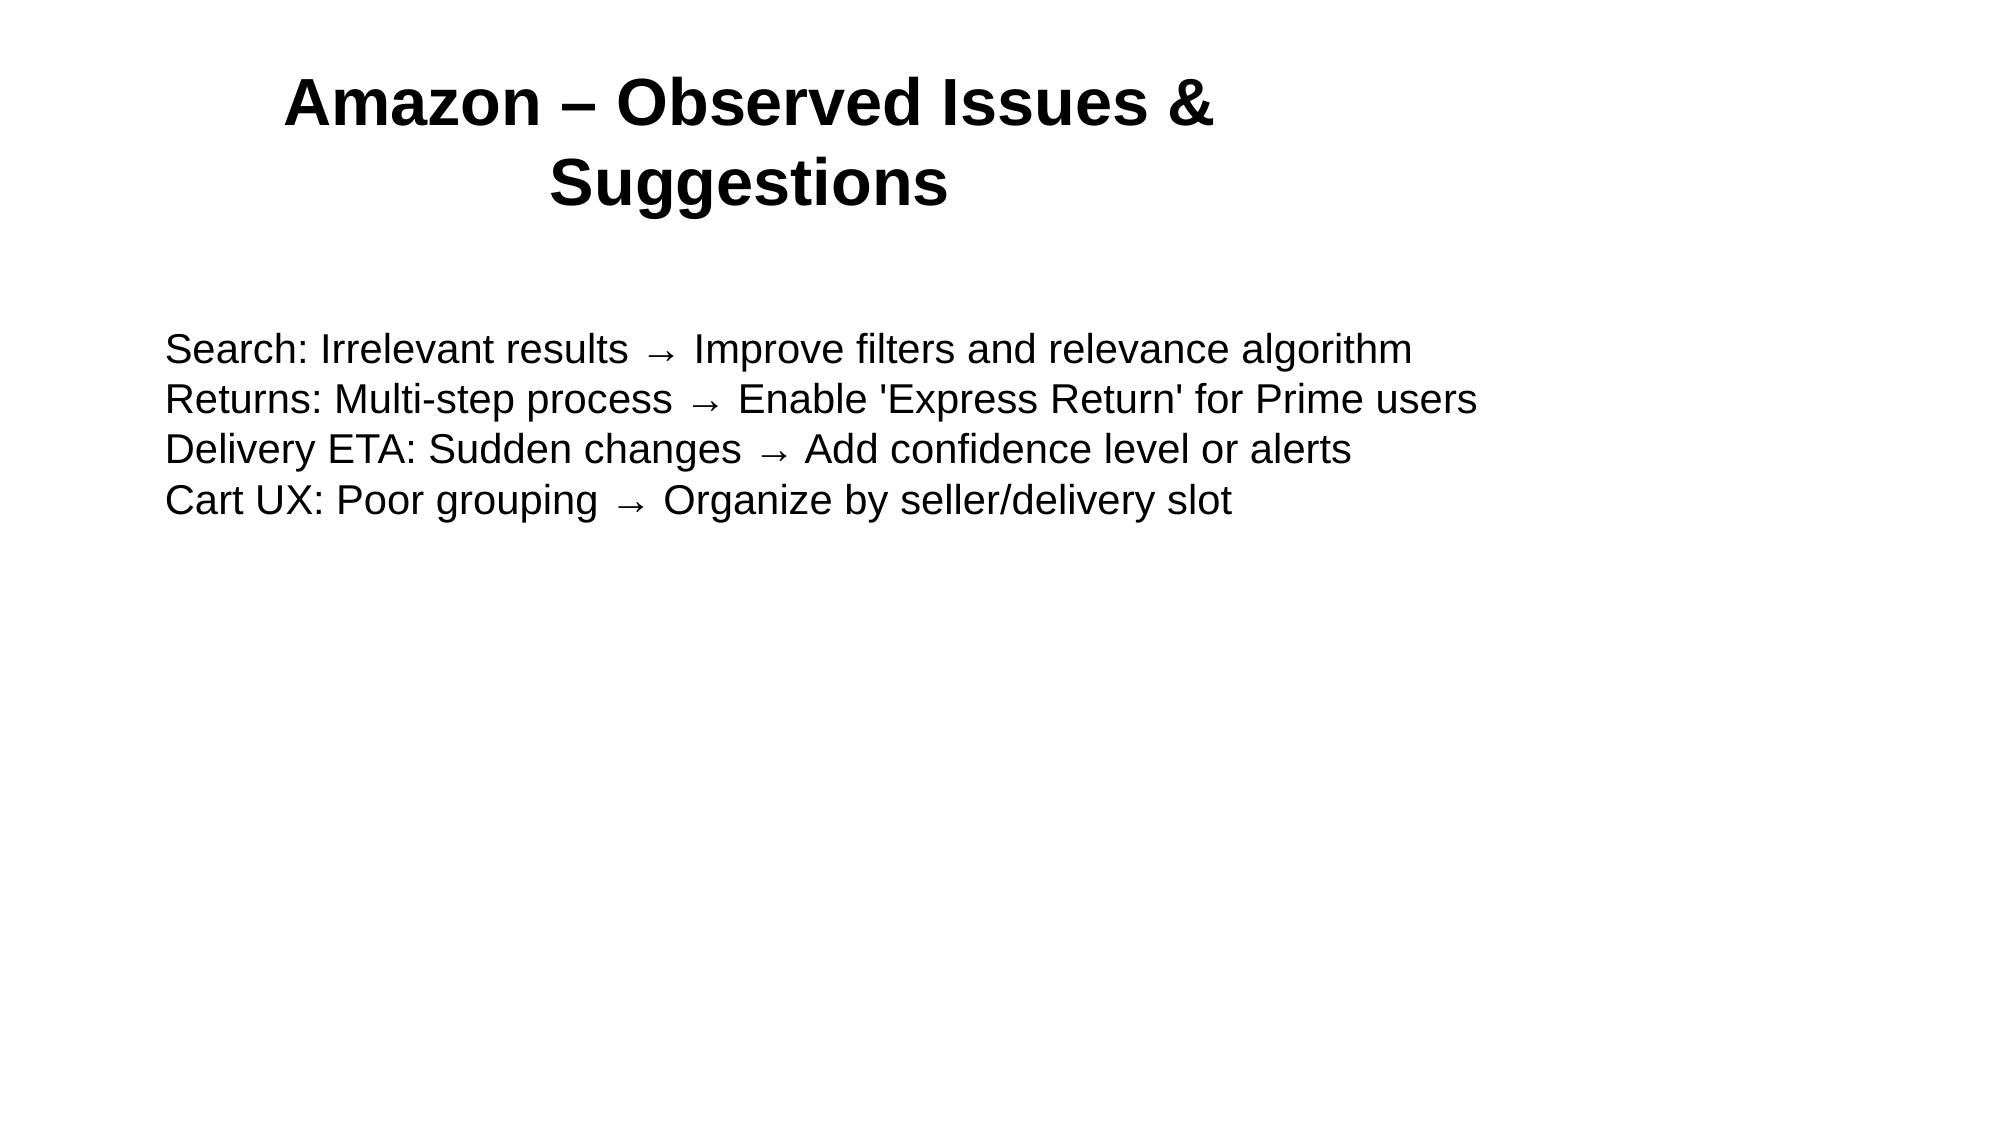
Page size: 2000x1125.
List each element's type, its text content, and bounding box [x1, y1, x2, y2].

title Amazon – Observed Issues & Suggestions [75, 45, 1425, 233]
text_box Search: Irrelevant results → Improve filters and relevance algorithm Returns: Multi-step process → Enable 'Express Return' for Prime users Delivery ETA: Sudden changes → Add confidence level or alerts Cart UX: Poor grouping → Organize by seller/delivery slot [149, 269, 1875, 530]
